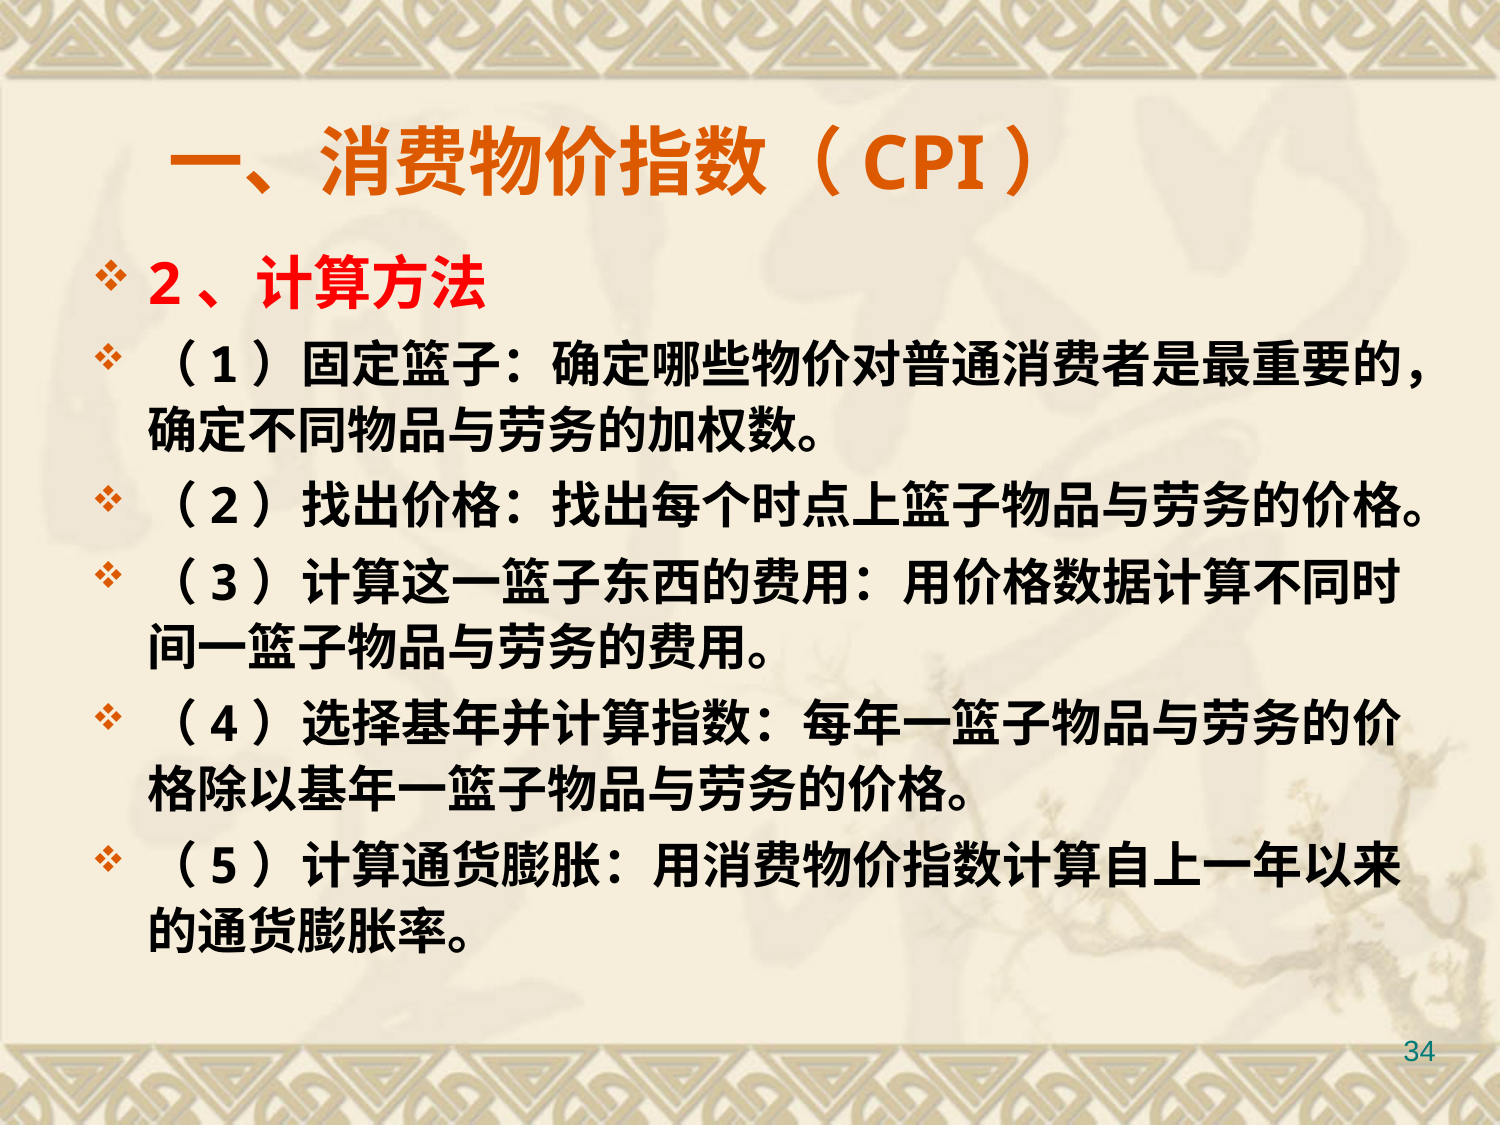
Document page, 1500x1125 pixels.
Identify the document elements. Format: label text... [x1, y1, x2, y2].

title 一、消费物价指数（CPI） [0, 66, 1325, 255]
slide_number 34 [1074, 1024, 1451, 1103]
list 2、计算方法 （1）固定篮子：确定哪些物价对普通消费者是最重要的，确定不同物品与劳务的加权数。 （2）找出价格：找出每个时点上篮子物品与劳务的价格。 （3）计算这一篮子东西的费用：用价格数据计算不同时间一篮子物品与劳务的费用。 （4）选择基年并计算指数：每年一篮子物品与劳务的价格除以基年一篮子物品与劳务的价格。 （5）计算通货膨胀：用消费物价指数计算自上一年以来的通货膨胀率。 [76, 231, 1428, 1040]
picture [0, 0, 1500, 1125]
